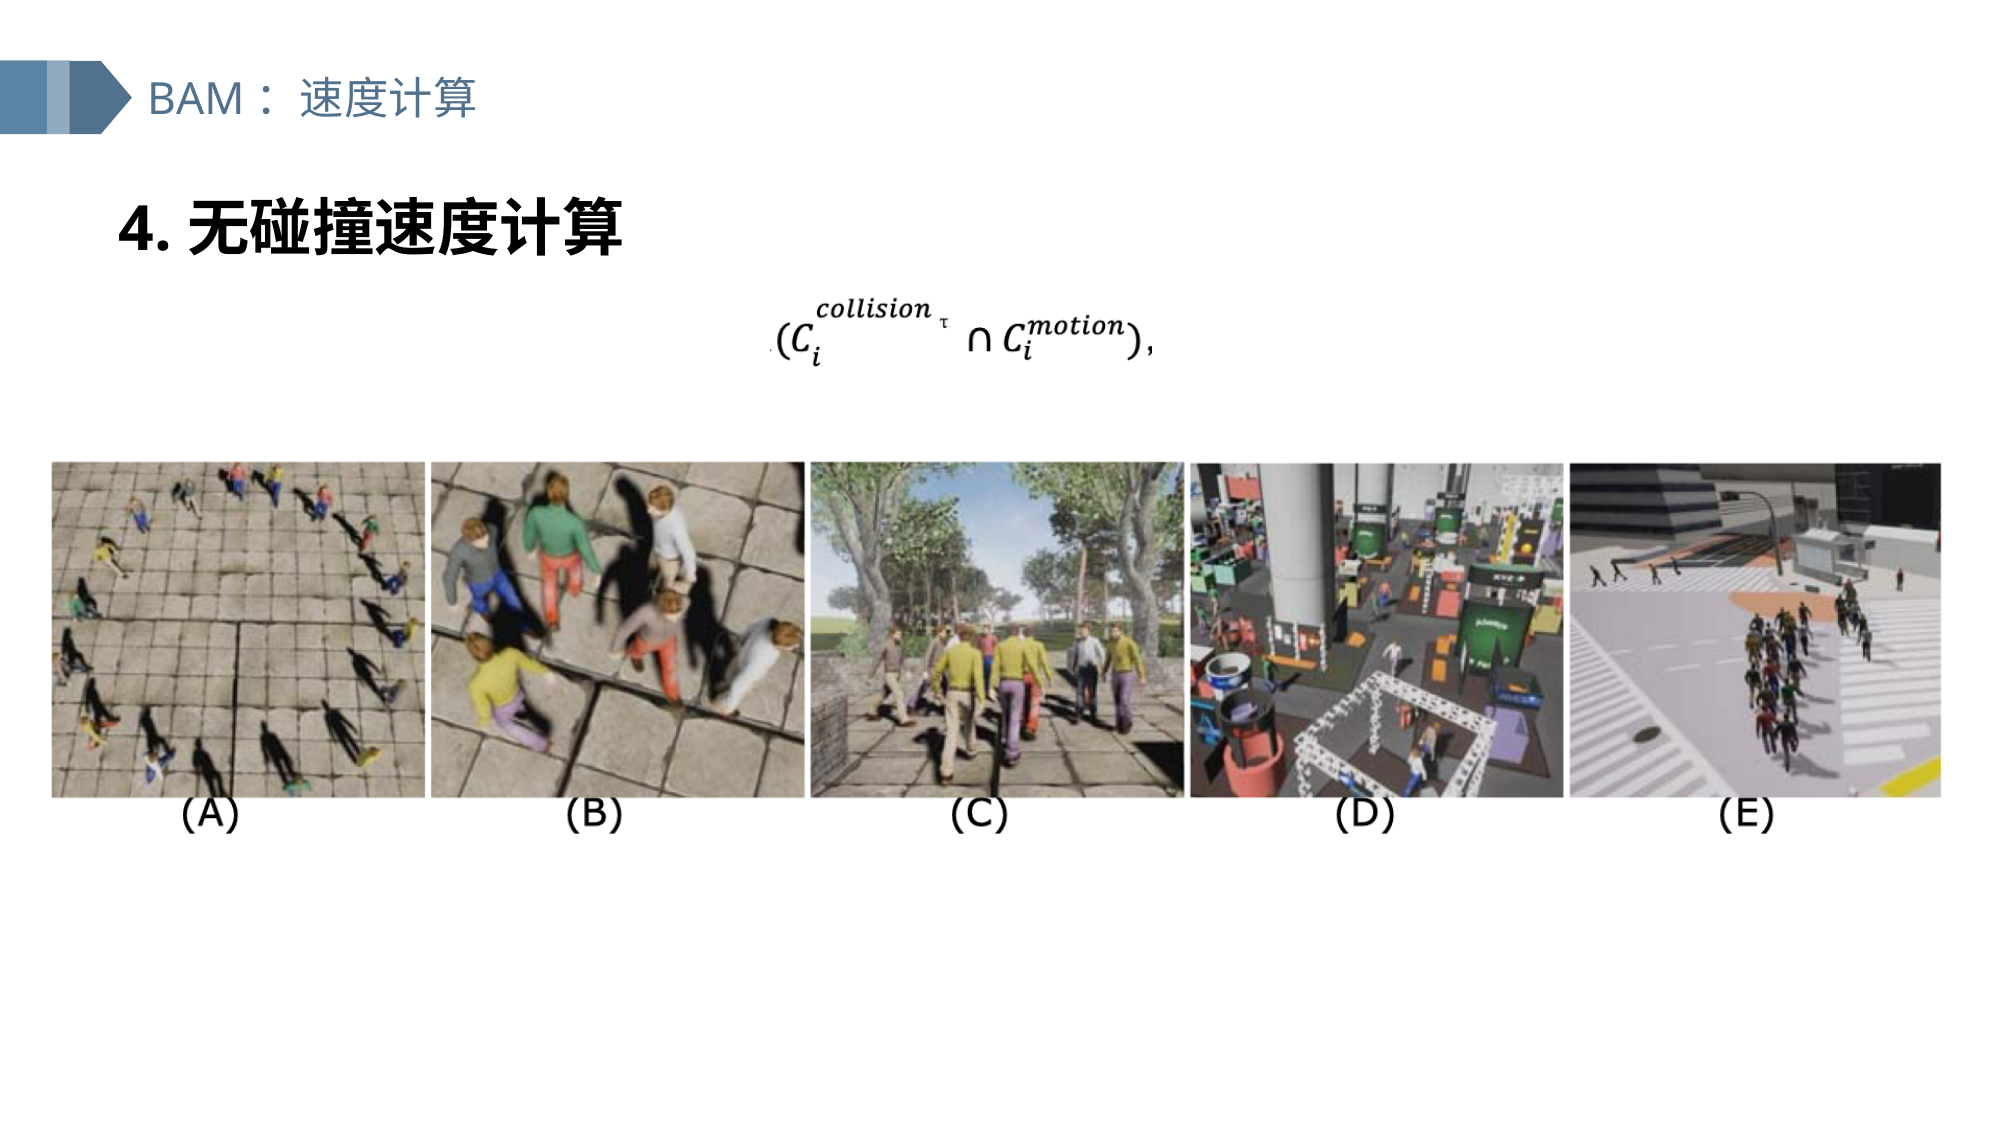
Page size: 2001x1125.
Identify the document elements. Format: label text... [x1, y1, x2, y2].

picture [770, 271, 1152, 383]
text_box 4.无碰撞速度计算 [104, 180, 654, 271]
picture [34, 446, 1960, 837]
